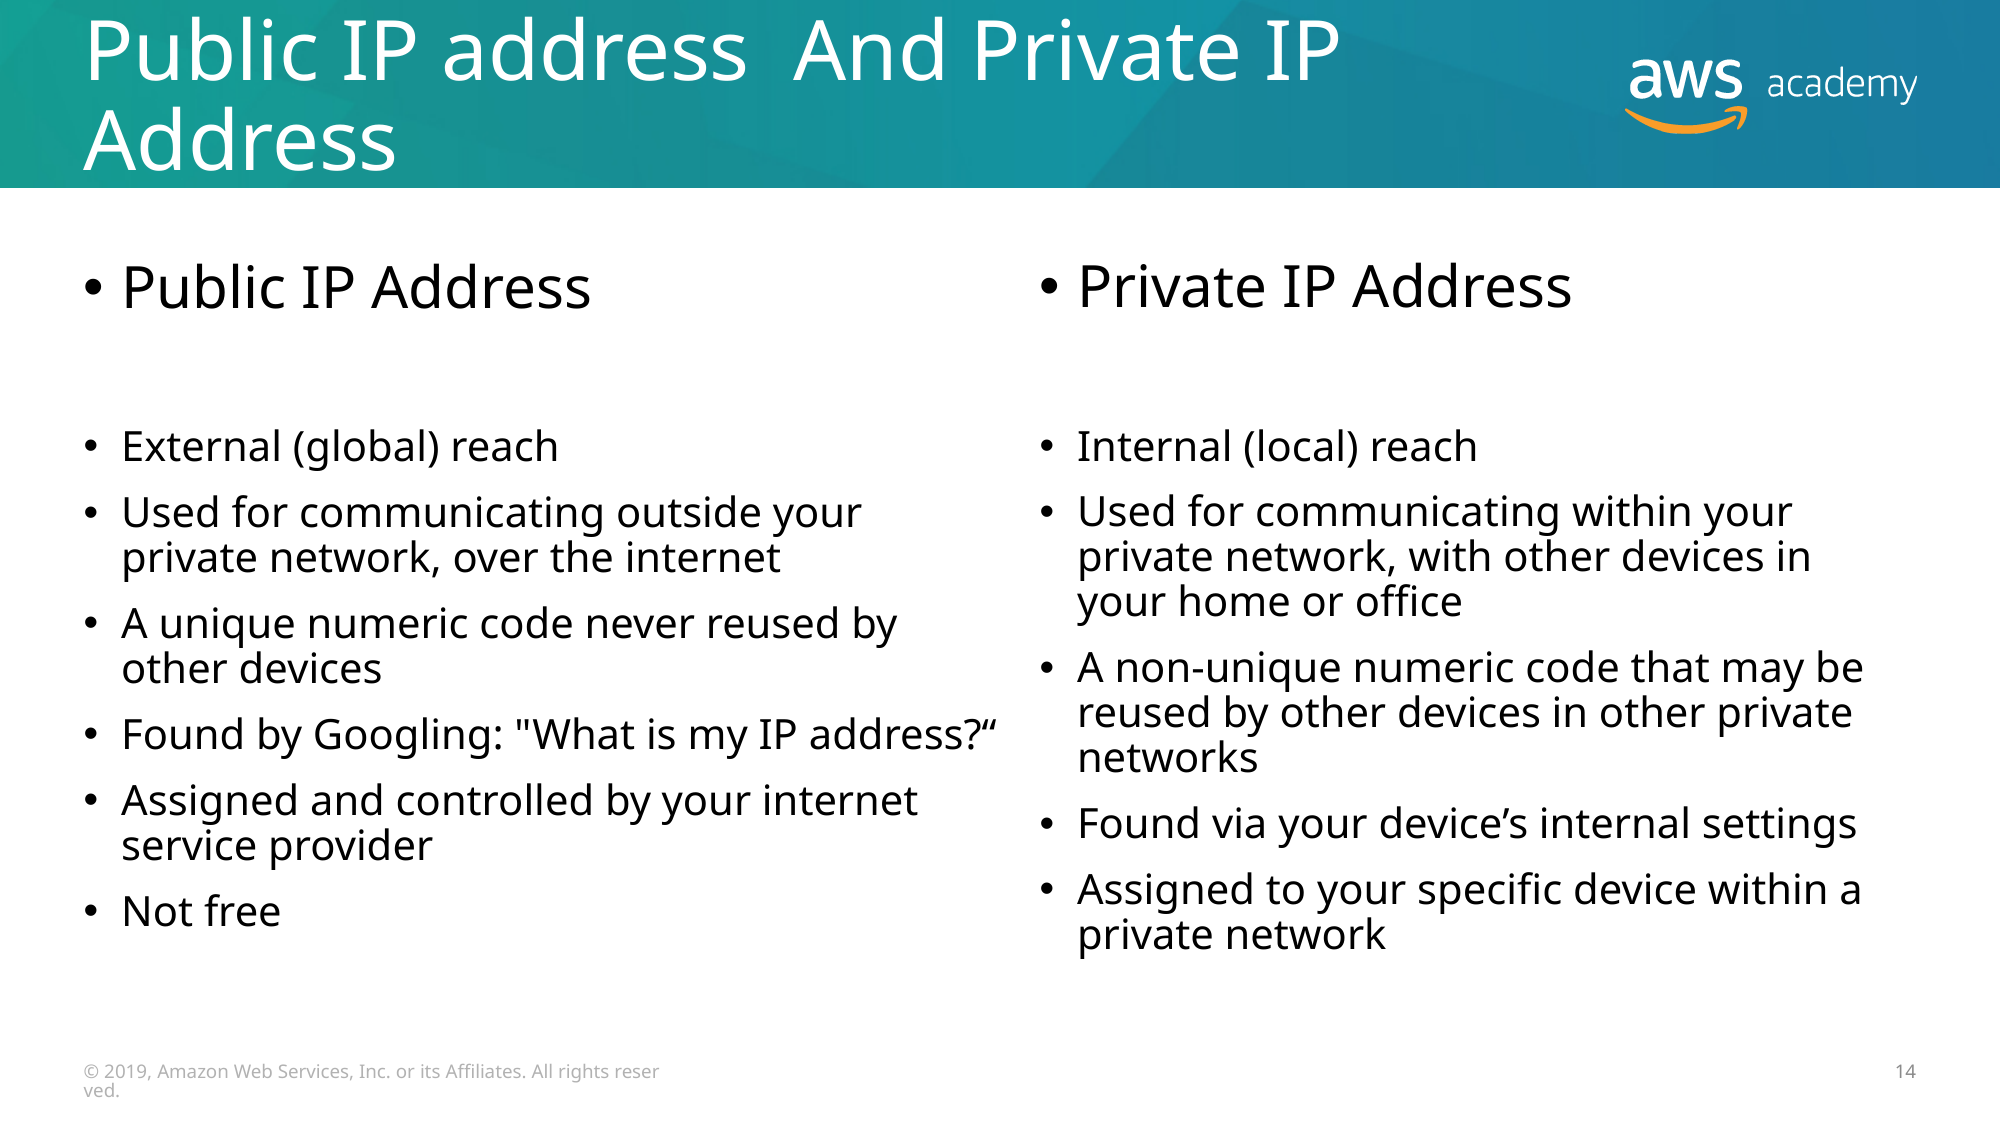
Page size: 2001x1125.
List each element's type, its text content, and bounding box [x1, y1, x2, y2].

title Public IP address And Private IP Address [68, 59, 1551, 138]
list Public IP Address External (global) reach Used for communicating outside your private network, over the internet A unique numeric code never reused by other devices Found by Googling: "What is my IP address?“ Assigned and controlled by your internet service provider Not free [68, 250, 1025, 1014]
picture [0, 0, 2000, 188]
list Private IP Address Internal (local) reach Used for communicating within your private network, with other devices in your home or office A non-unique numeric code that may be reused by other devices in other private networks Found via your device’s internal settings Assigned to your specific device within a private network [1024, 250, 1928, 1013]
footer © 2019, Amazon Web Services, Inc. or its Affiliates. All rights reserved. [68, 1042, 682, 1103]
slide_number 14 [1481, 1042, 1932, 1103]
